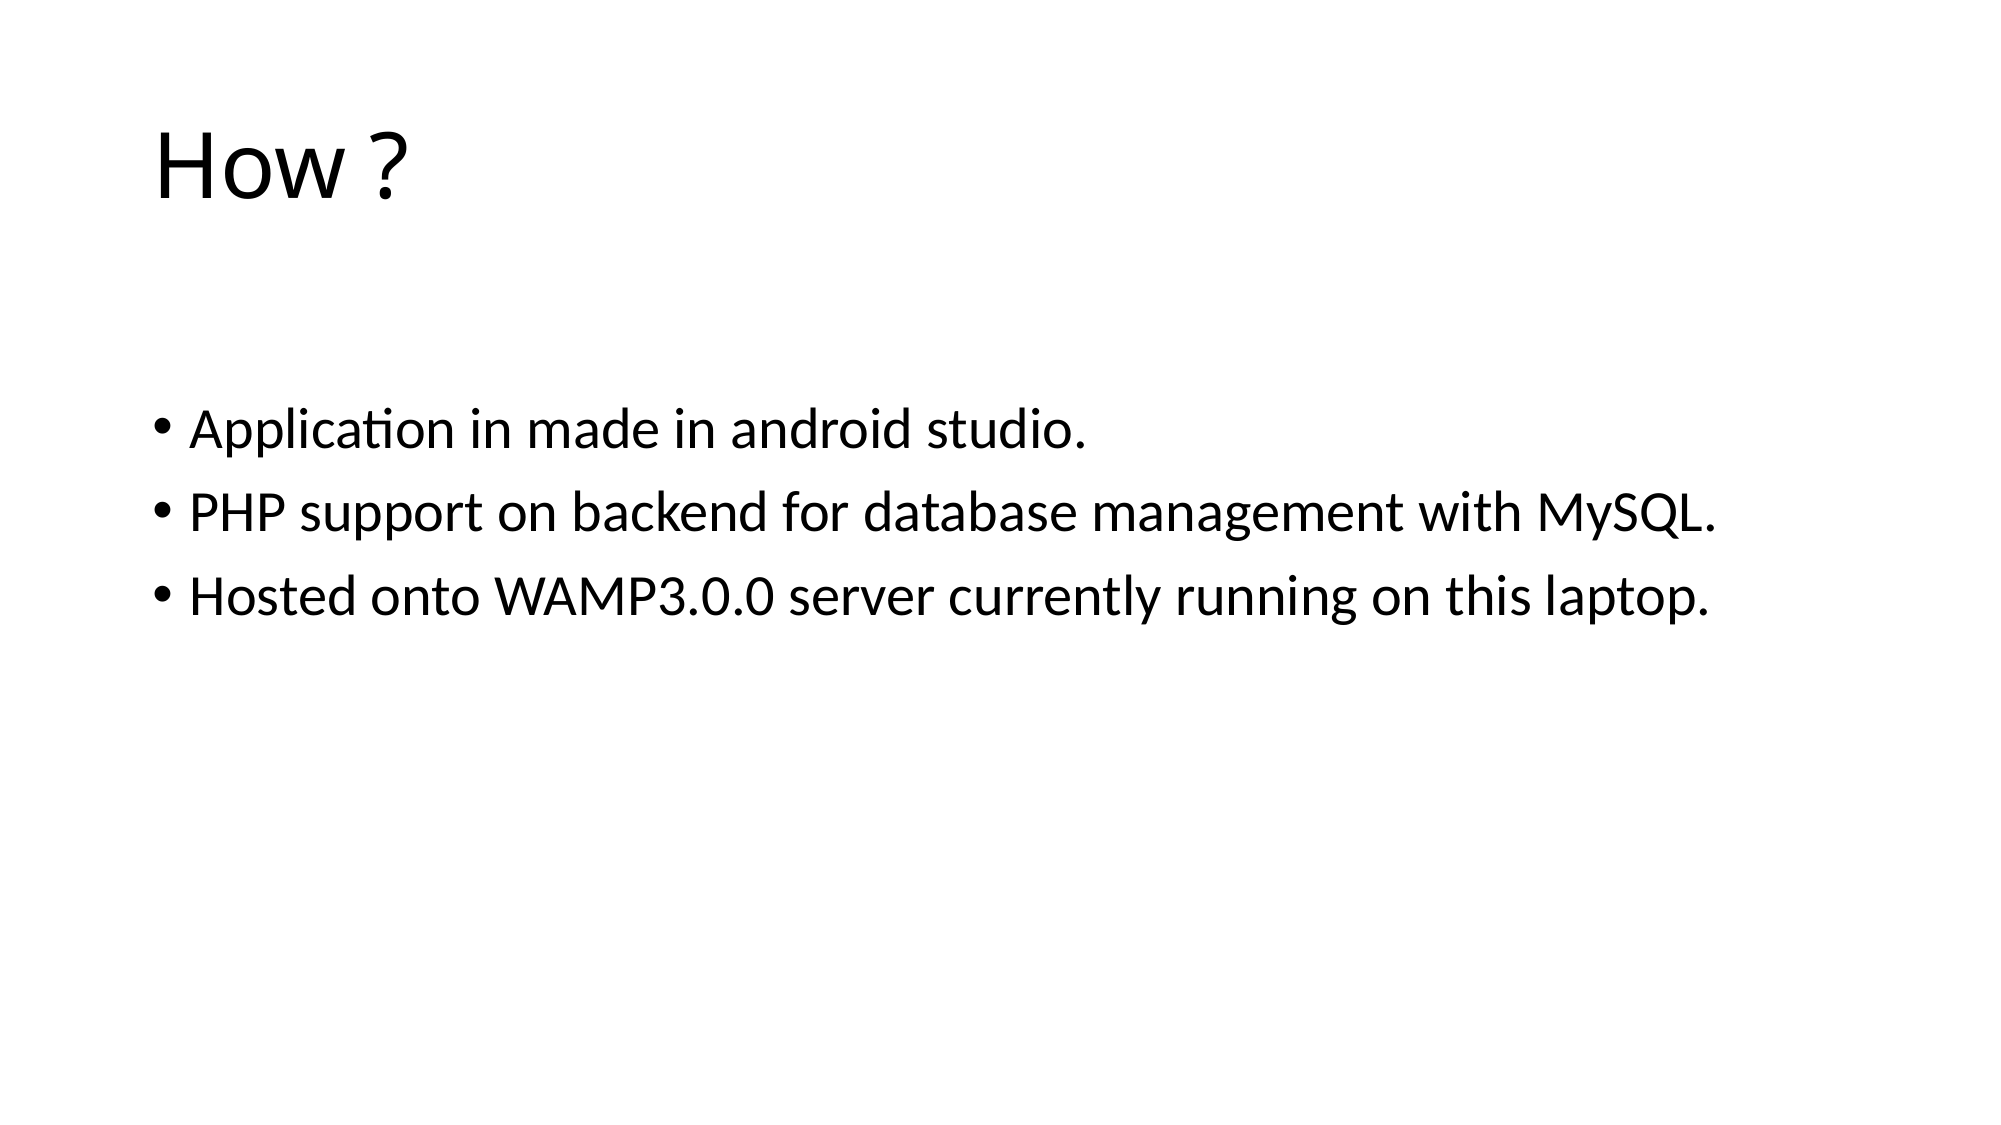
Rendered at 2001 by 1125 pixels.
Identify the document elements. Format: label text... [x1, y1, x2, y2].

list Application in made in android studio. PHP support on backend for database management with MySQL. Hosted onto WAMP3.0.0 server currently running on this laptop. [137, 299, 1863, 1014]
title How ? [137, 59, 1863, 278]
